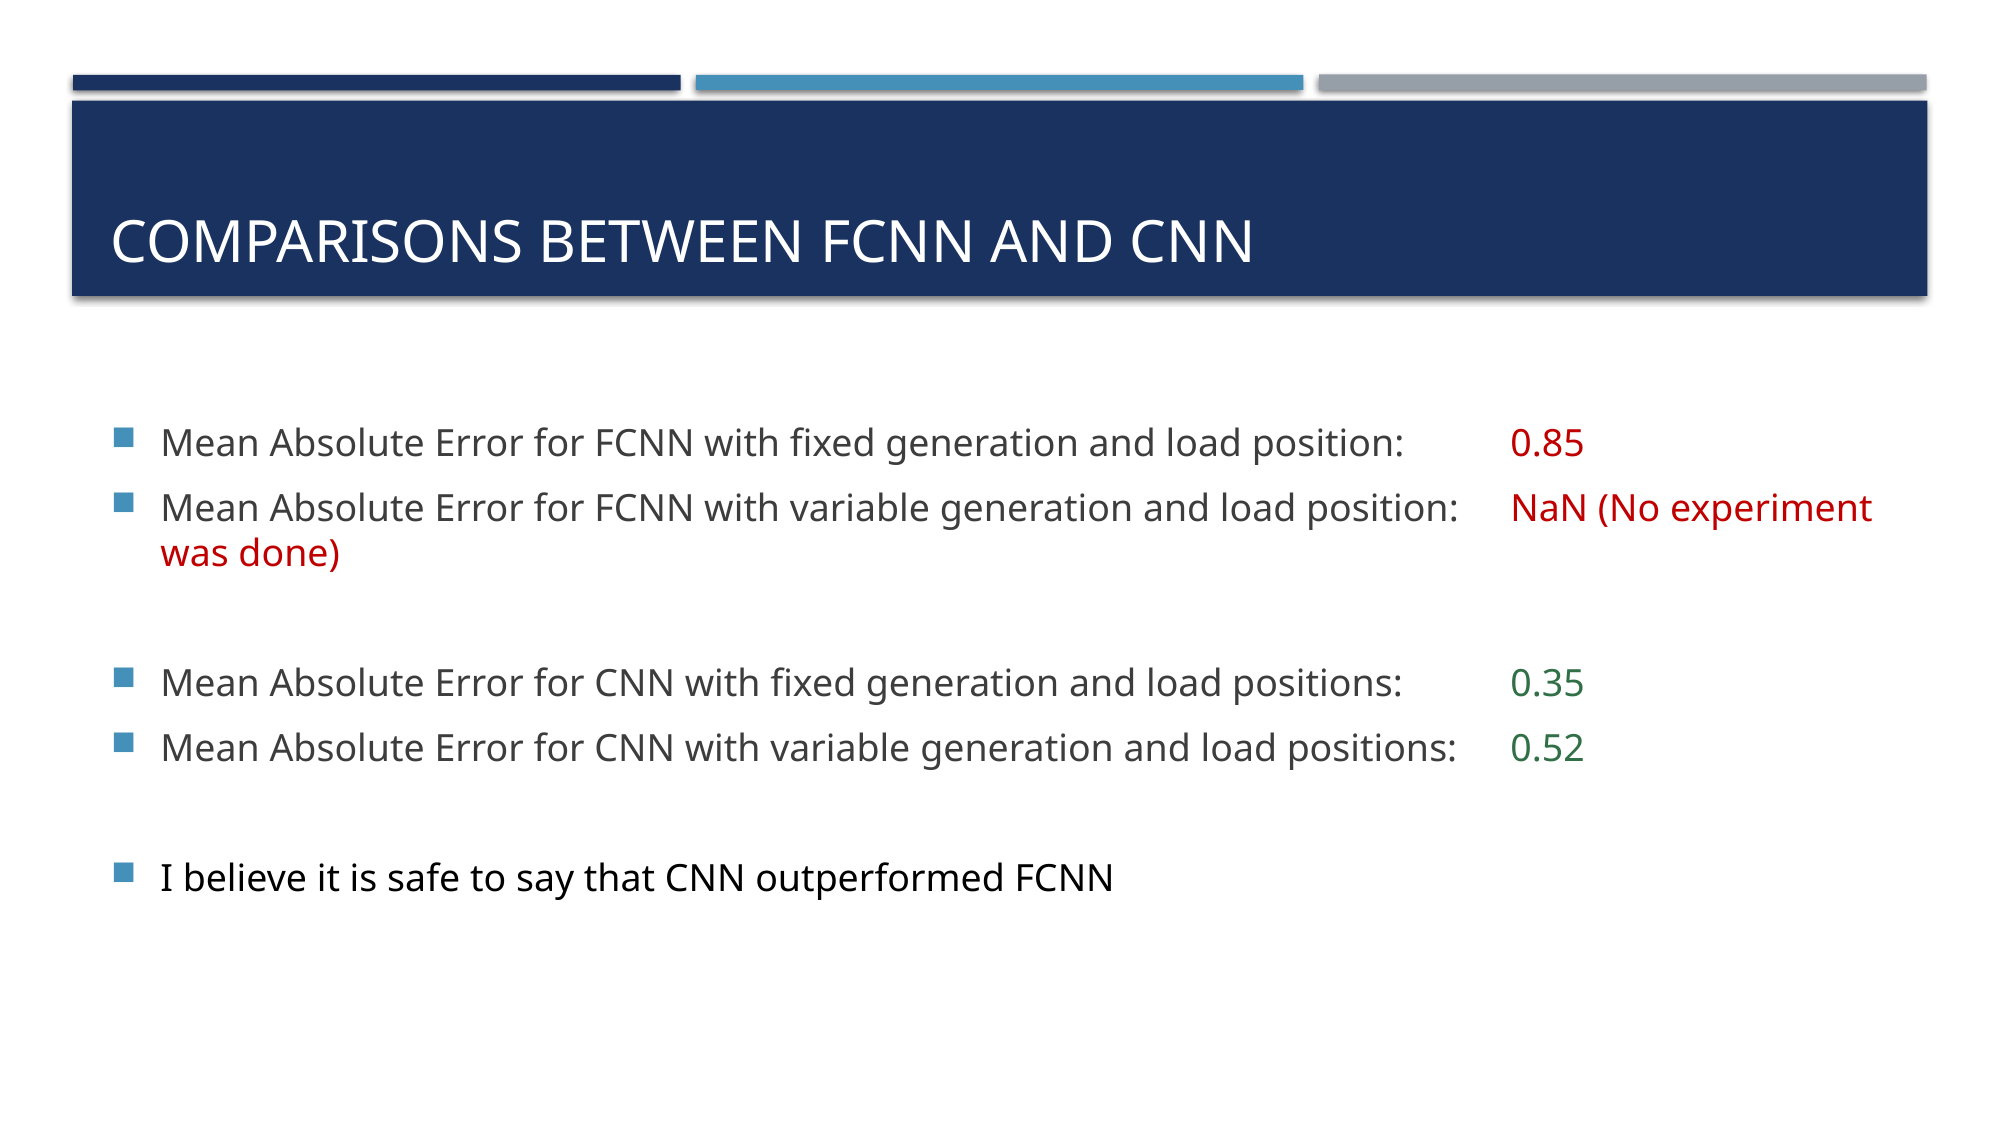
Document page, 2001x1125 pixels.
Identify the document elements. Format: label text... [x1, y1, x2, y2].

list Mean Absolute Error for FCNN with fixed generation and load position: 0.85 Mean Absolute Error for FCNN with variable generation and load position: NaN (No experiment was done) Mean Absolute Error for CNN with fixed generation and load positions: 0.35 Mean Absolute Error for CNN with variable generation and load positions: 0.52 I believe it is safe to say that CNN outperformed FCNN [95, 357, 1905, 962]
title Comparisons between fcnn and cnn [95, 115, 1905, 282]
